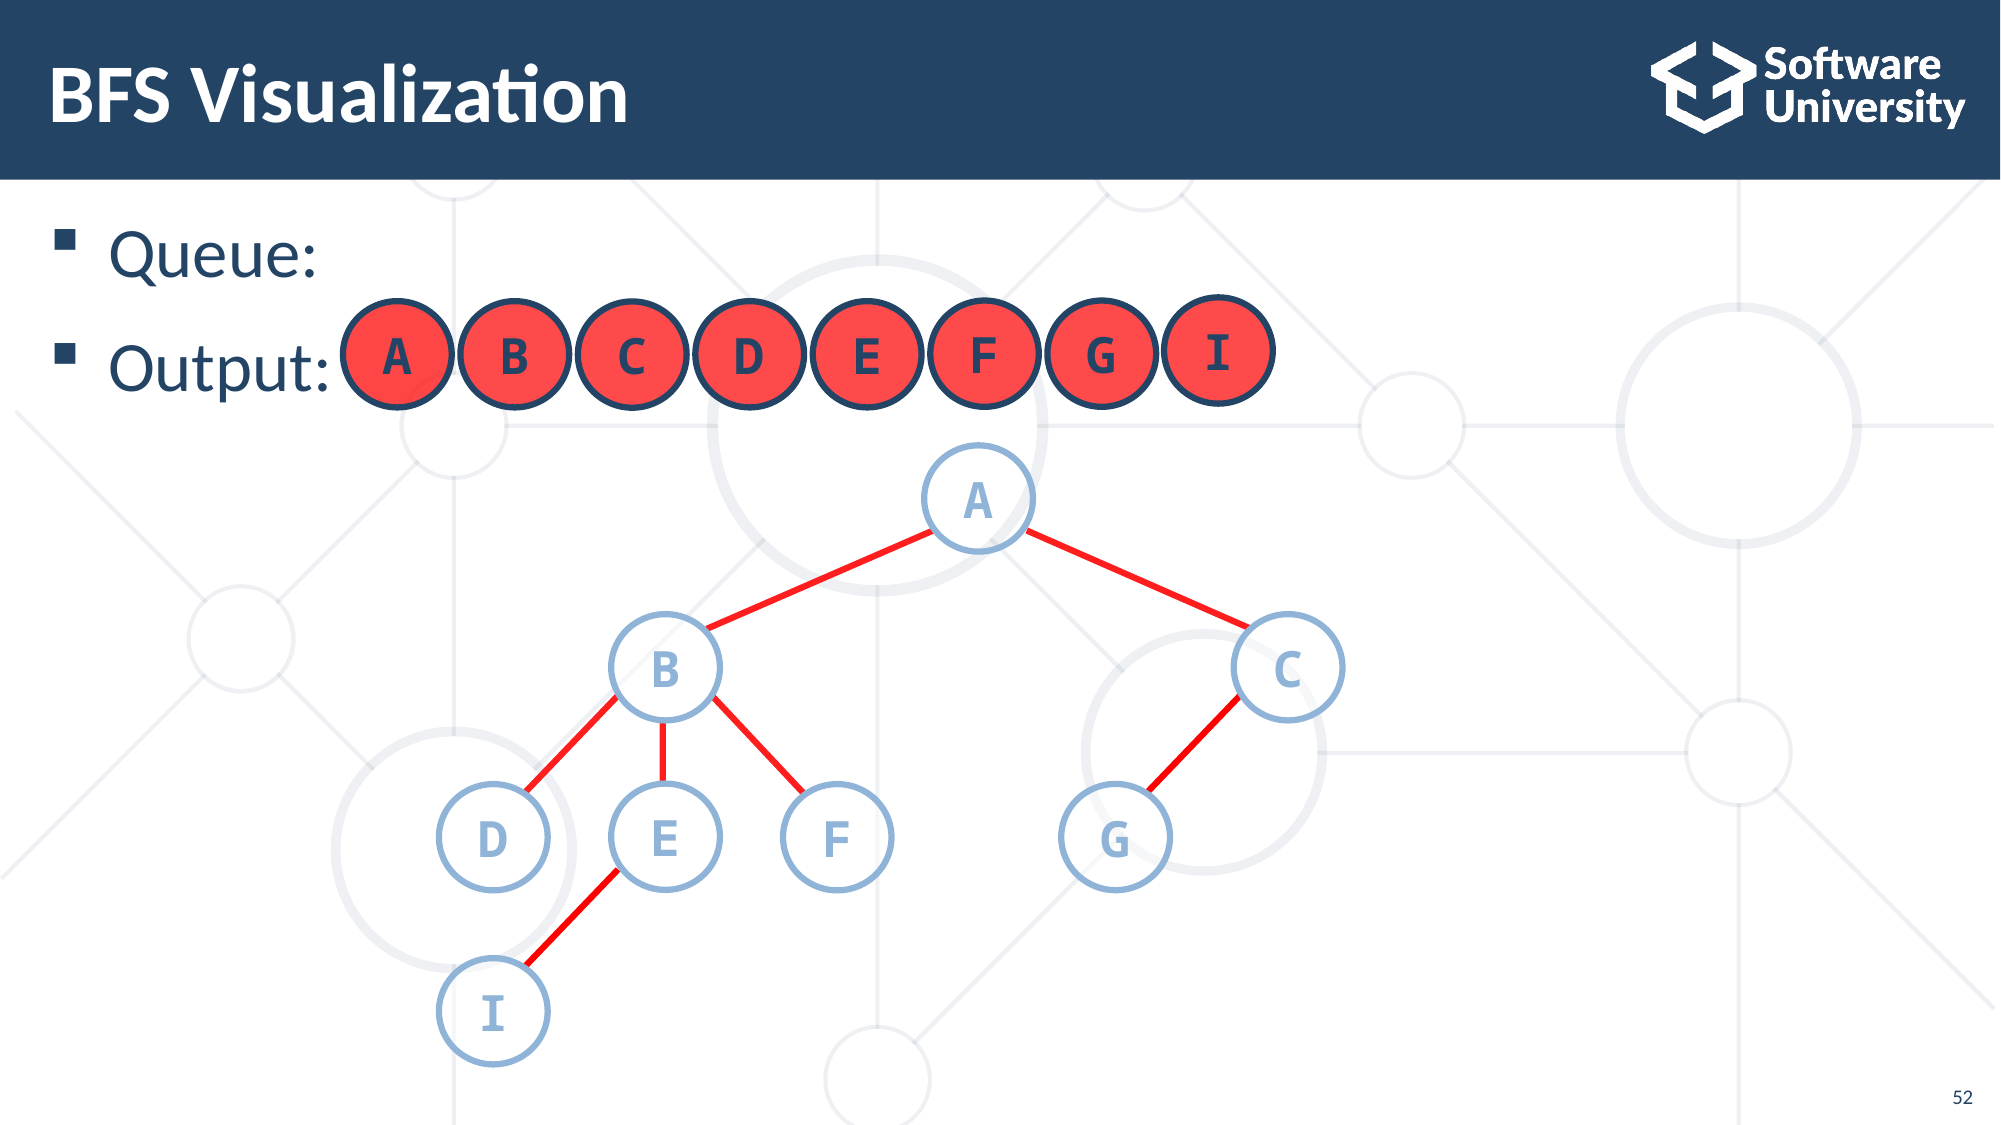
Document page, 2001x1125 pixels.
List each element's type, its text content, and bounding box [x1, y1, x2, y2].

text_box F [930, 300, 1039, 407]
text_box D [695, 301, 805, 408]
text_box I [1164, 297, 1273, 404]
text_box B [611, 614, 720, 721]
text_box C [1233, 614, 1343, 721]
text_box E [611, 783, 720, 890]
text_box G [1061, 783, 1171, 891]
text_box C [577, 301, 687, 408]
picture [1651, 41, 1966, 134]
title BFS Visualization [31, 16, 1625, 162]
text_box I [438, 958, 548, 1065]
text_box A [924, 445, 1033, 552]
text_box F [783, 784, 892, 891]
text_box B [460, 301, 570, 408]
text_box G [1047, 300, 1157, 407]
slide_number 52 [1927, 1067, 1989, 1117]
list Queue: Output: [31, 196, 1970, 1104]
text_box E [812, 301, 922, 408]
text_box D [438, 784, 548, 891]
